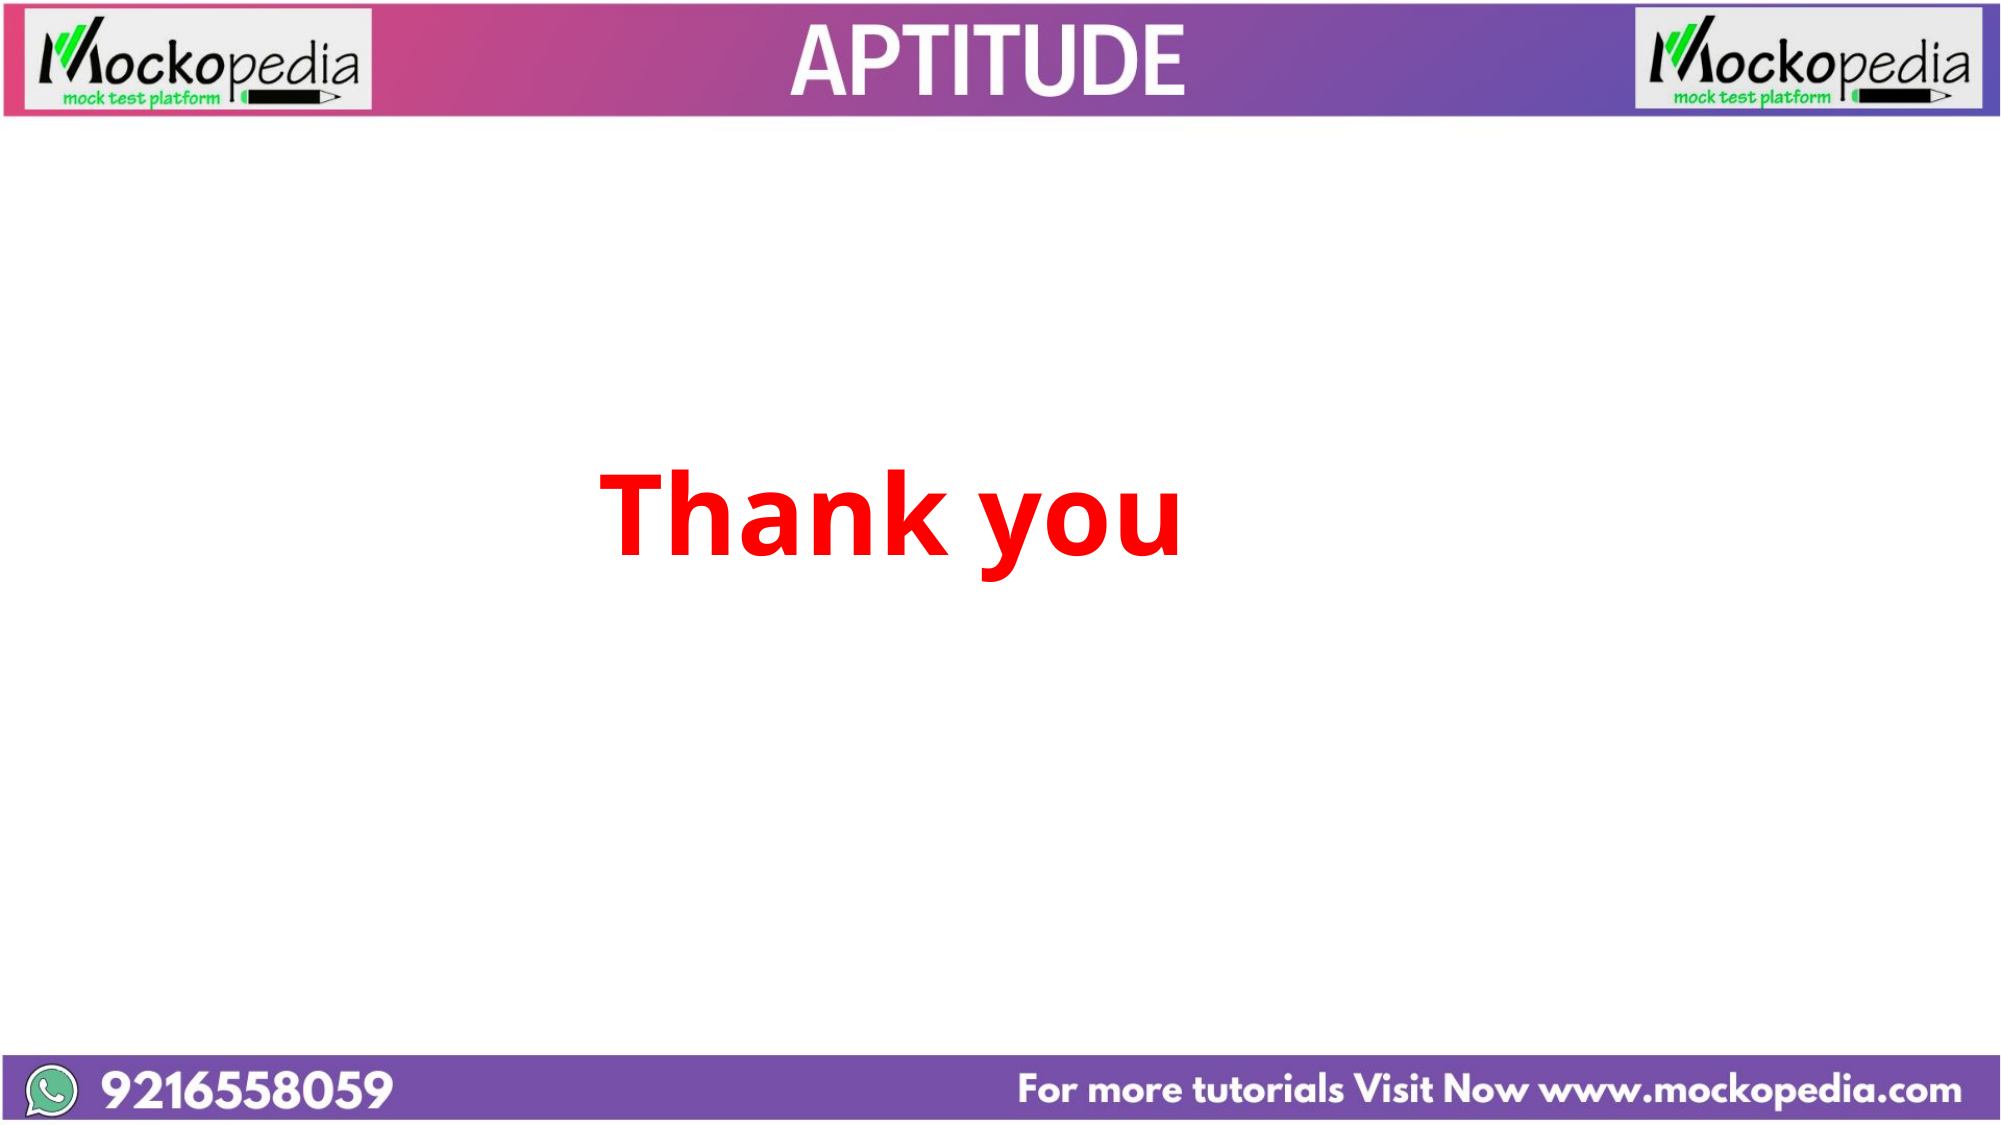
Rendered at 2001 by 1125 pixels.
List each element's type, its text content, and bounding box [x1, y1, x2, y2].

picture [0, 0, 2001, 1125]
text_box Thank you [0, 435, 1900, 586]
